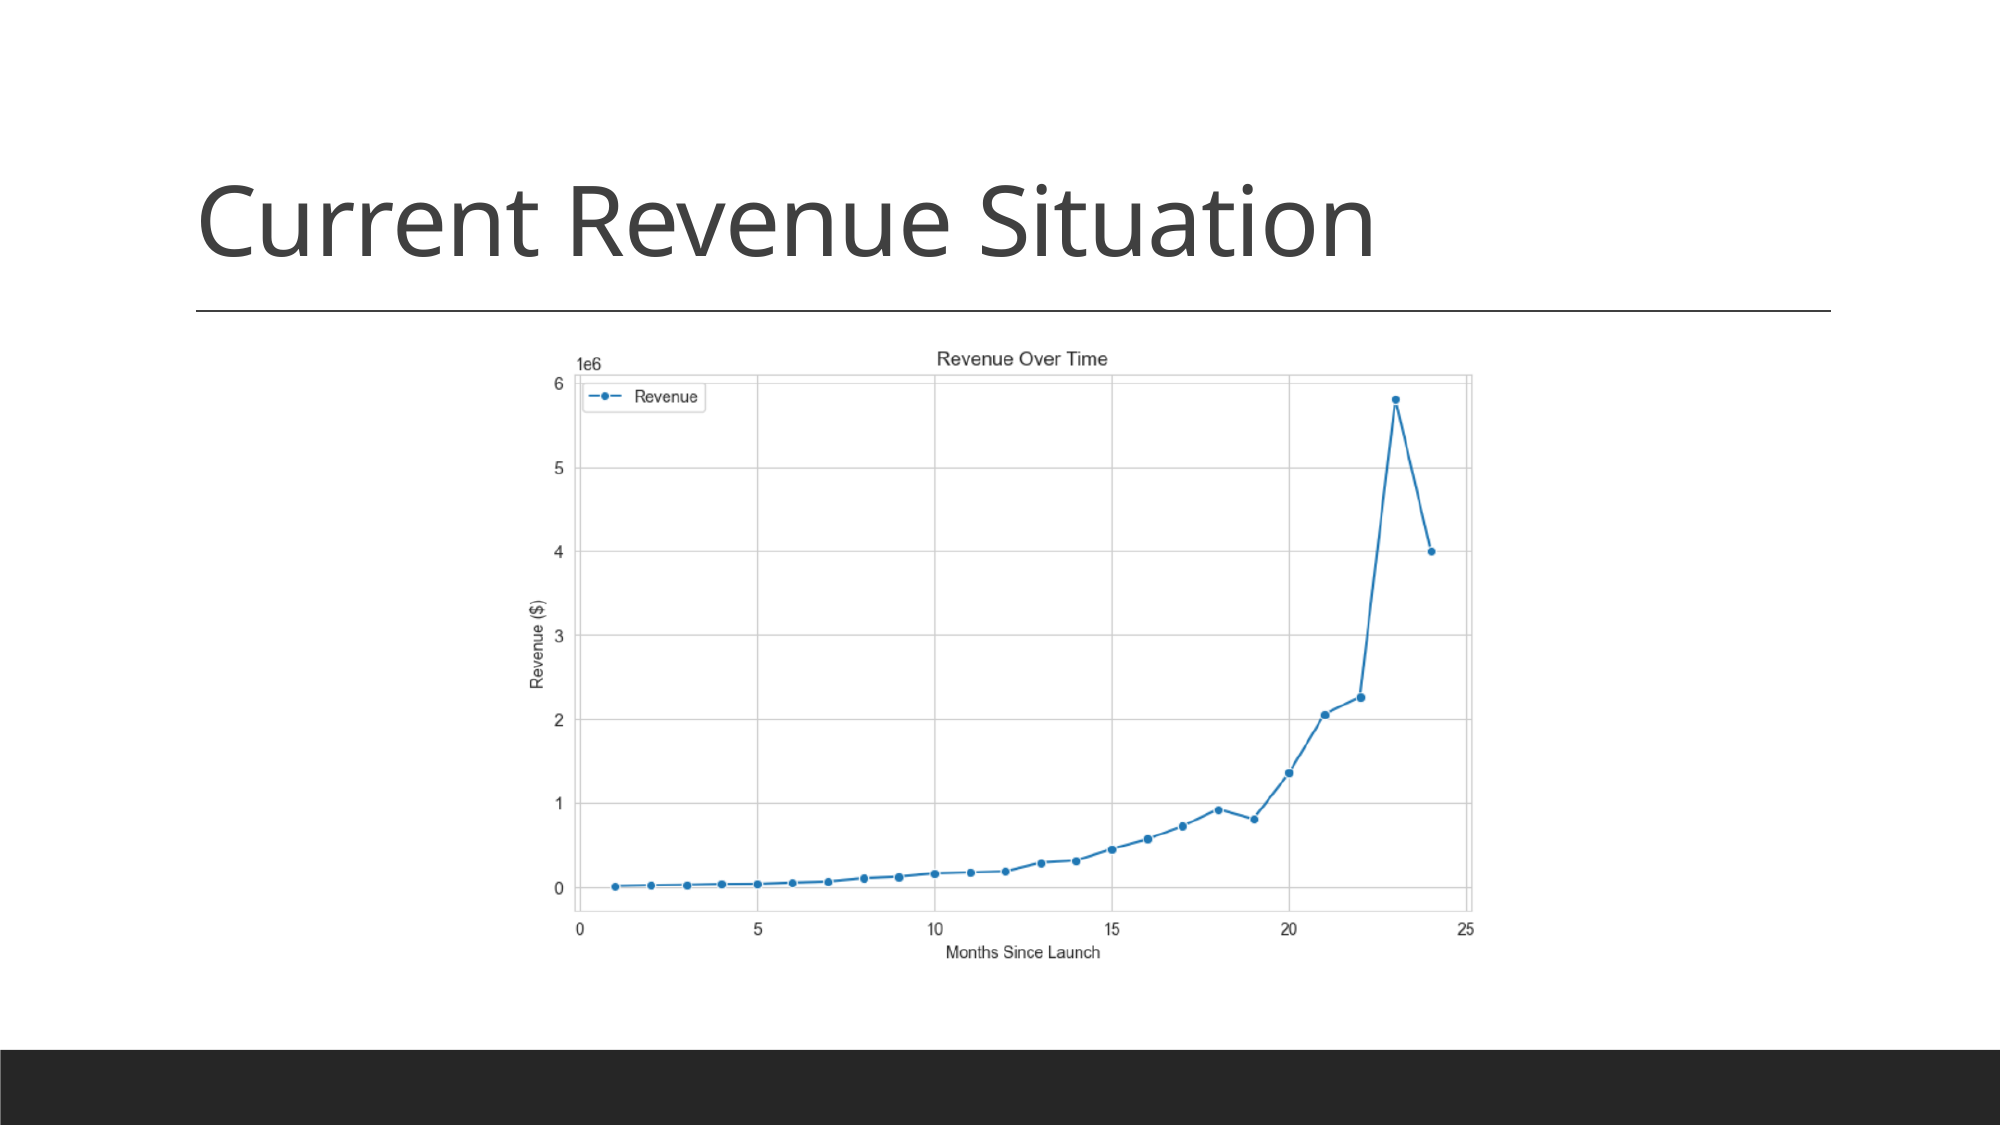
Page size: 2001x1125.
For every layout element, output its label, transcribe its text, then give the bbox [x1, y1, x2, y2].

picture [502, 345, 1508, 964]
title Current Revenue Situation [180, 47, 1830, 285]
